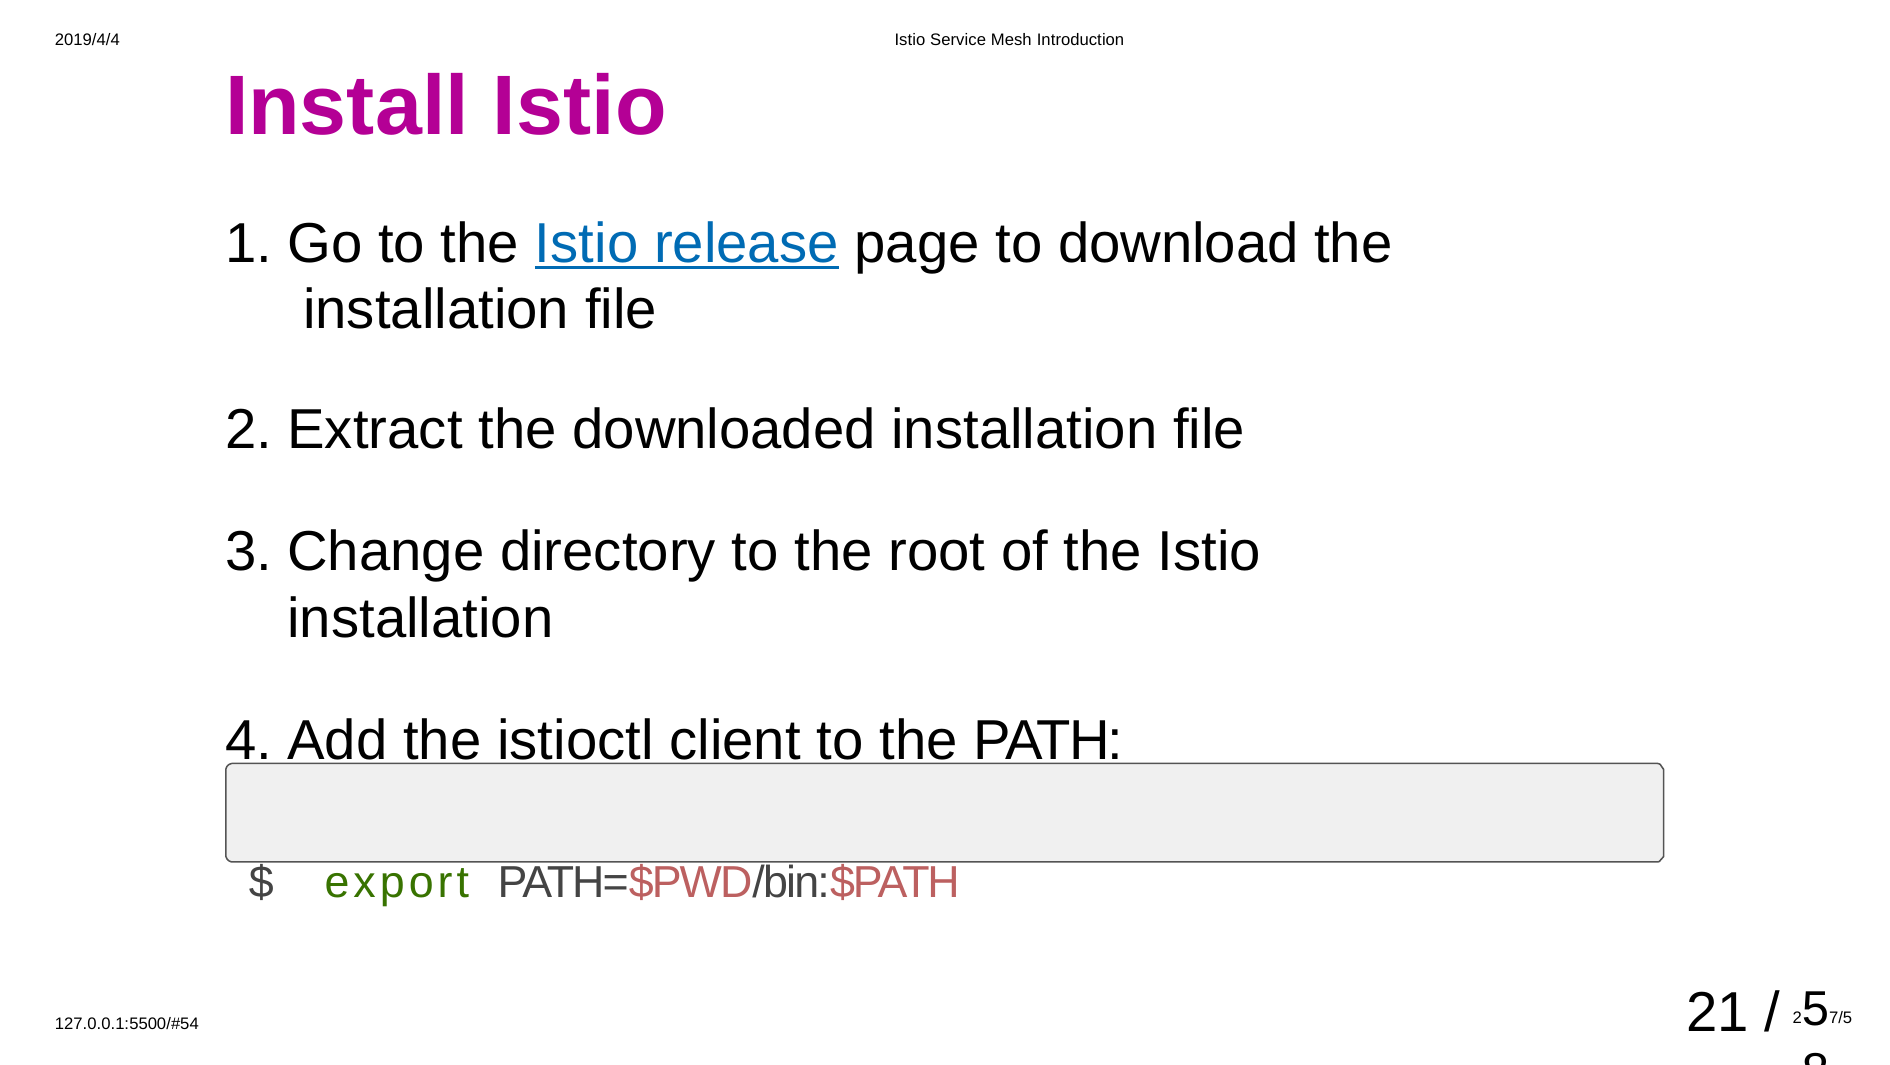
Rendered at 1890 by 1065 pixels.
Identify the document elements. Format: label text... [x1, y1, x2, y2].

footer 127.0.0.1:5500/#54 [53, 1011, 201, 1065]
title Install Istio [222, 47, 668, 202]
text_box Go to the Istio release page to download the installation file Extract the downloaded installation file Change directory to the root of the Istio installation Add the istioctl client to the PATH: $ export PATH=$PWD/bin:$PATH [222, 870, 1544, 907]
text_box Go to the Istio release page to download the installation file Extract the downloaded installation file Change directory to the root of the Istio installation Add the istioctl client to the PATH: $ export PATH=$PWD/bin:$PATH [222, 202, 1544, 763]
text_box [224, 762, 1665, 864]
slide_number 21 / [1680, 978, 1783, 1065]
text_box 257/588 [1790, 978, 1861, 1065]
text_box 2019/4/4 [53, 27, 123, 50]
text_box Istio Service Mesh Introduction [892, 27, 1125, 50]
